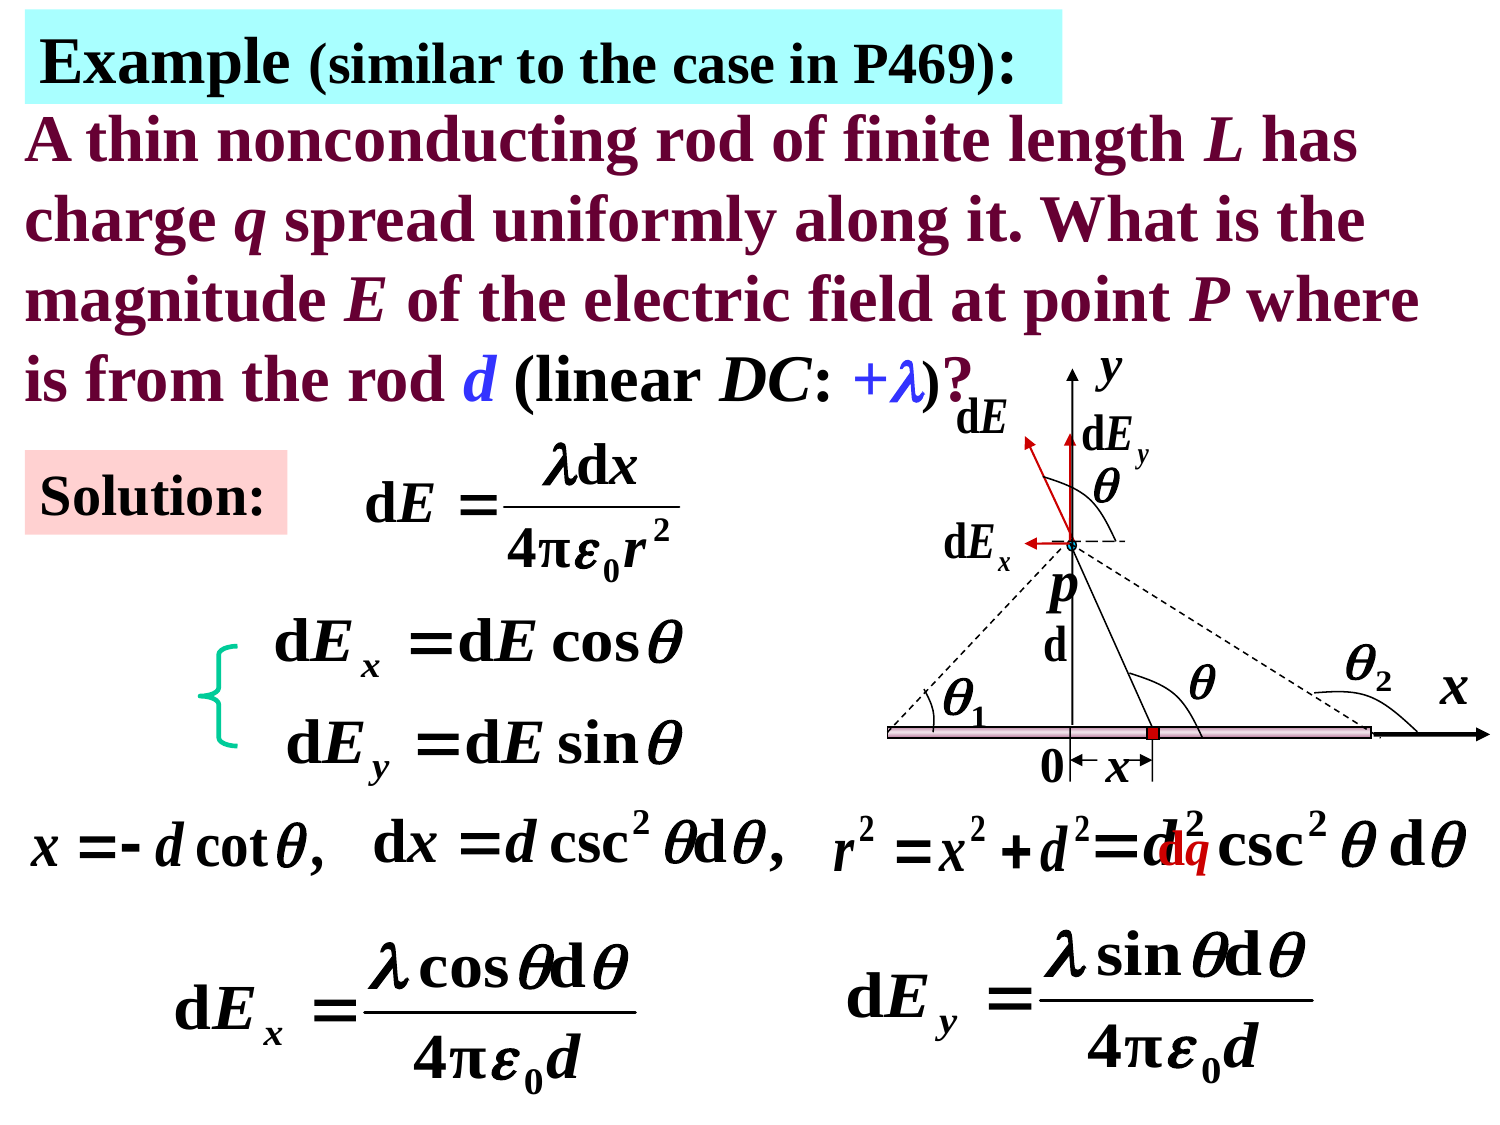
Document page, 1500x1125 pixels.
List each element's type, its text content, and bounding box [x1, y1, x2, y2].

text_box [276, 699, 700, 800]
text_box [165, 922, 649, 1110]
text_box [1079, 800, 1484, 894]
text_box [200, 646, 238, 747]
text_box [836, 909, 1328, 1099]
text_box Solution: [24, 450, 288, 535]
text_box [357, 424, 693, 597]
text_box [887, 323, 1490, 800]
text_box A thin nonconducting rod of finite length L has charge q spread uniformly along it. What is the magnitude E of the electric field at point P where is from the rod d (linear DC: +)? [9, 87, 1472, 423]
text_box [824, 799, 1079, 888]
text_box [17, 807, 332, 893]
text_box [364, 794, 798, 889]
text_box Example (similar to the case in P469): [24, 9, 1063, 87]
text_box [265, 599, 700, 693]
